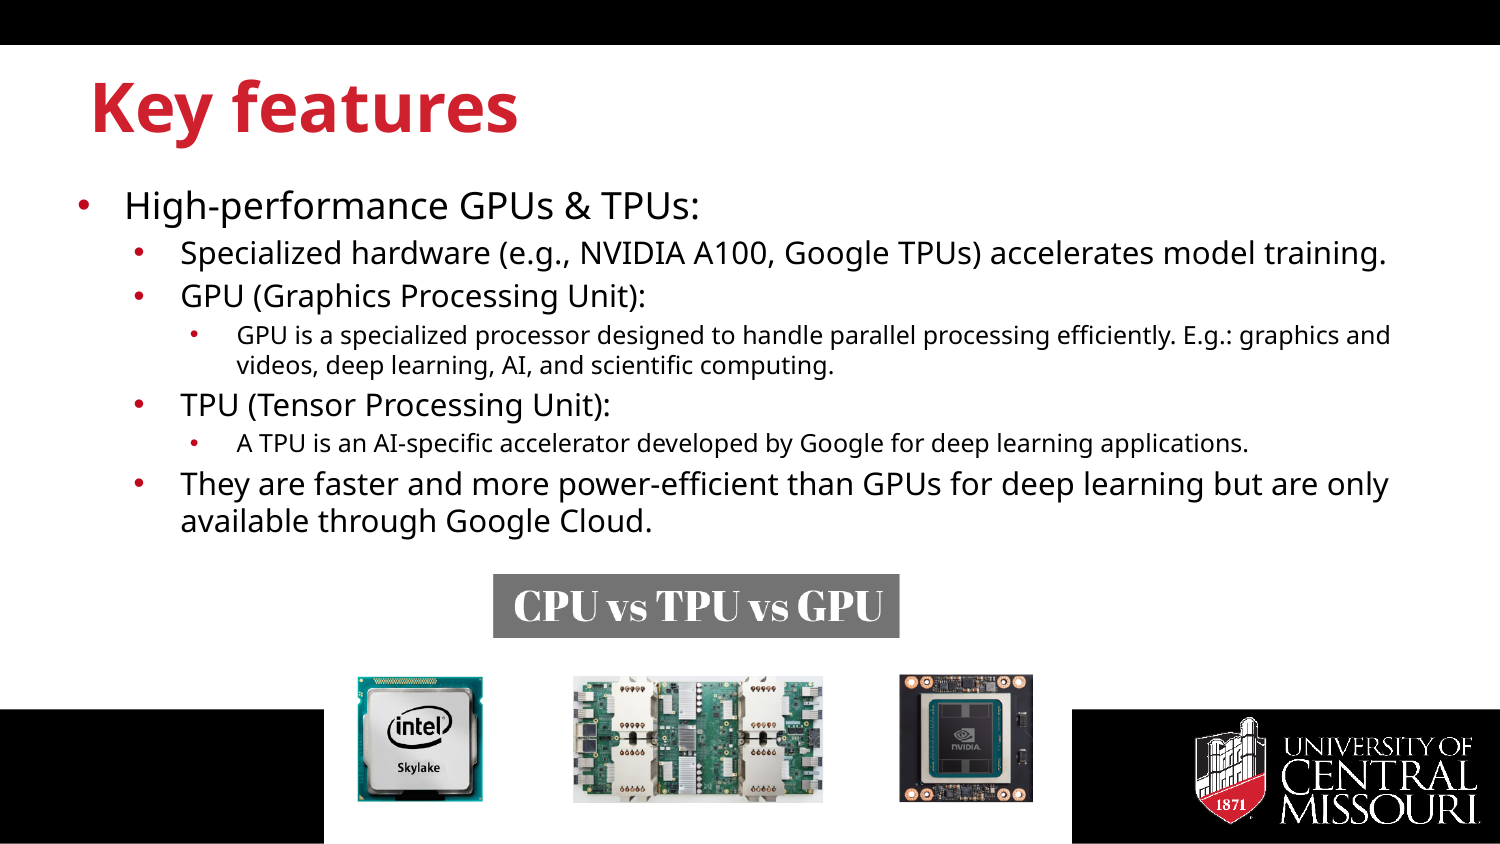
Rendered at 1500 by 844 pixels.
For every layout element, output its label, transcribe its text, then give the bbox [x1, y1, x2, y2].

list High-performance GPUs & TPUs: Specialized hardware (e.g., NVIDIA A100, Google TPUs) accelerates model training. GPU (Graphics Processing Unit): GPU is a specialized processor designed to handle parallel processing efficiently. E.g.: graphics and videos, deep learning, AI, and scientific computing. TPU (Tensor Processing Unit): A TPU is an AI-specific accelerator developed by Google for deep learning applications. They are faster and more power-efficient than GPUs for deep learning but are only available through Google Cloud. [62, 174, 1413, 622]
picture [1187, 710, 1488, 832]
picture [324, 544, 1072, 844]
title Key features [75, 56, 1425, 175]
